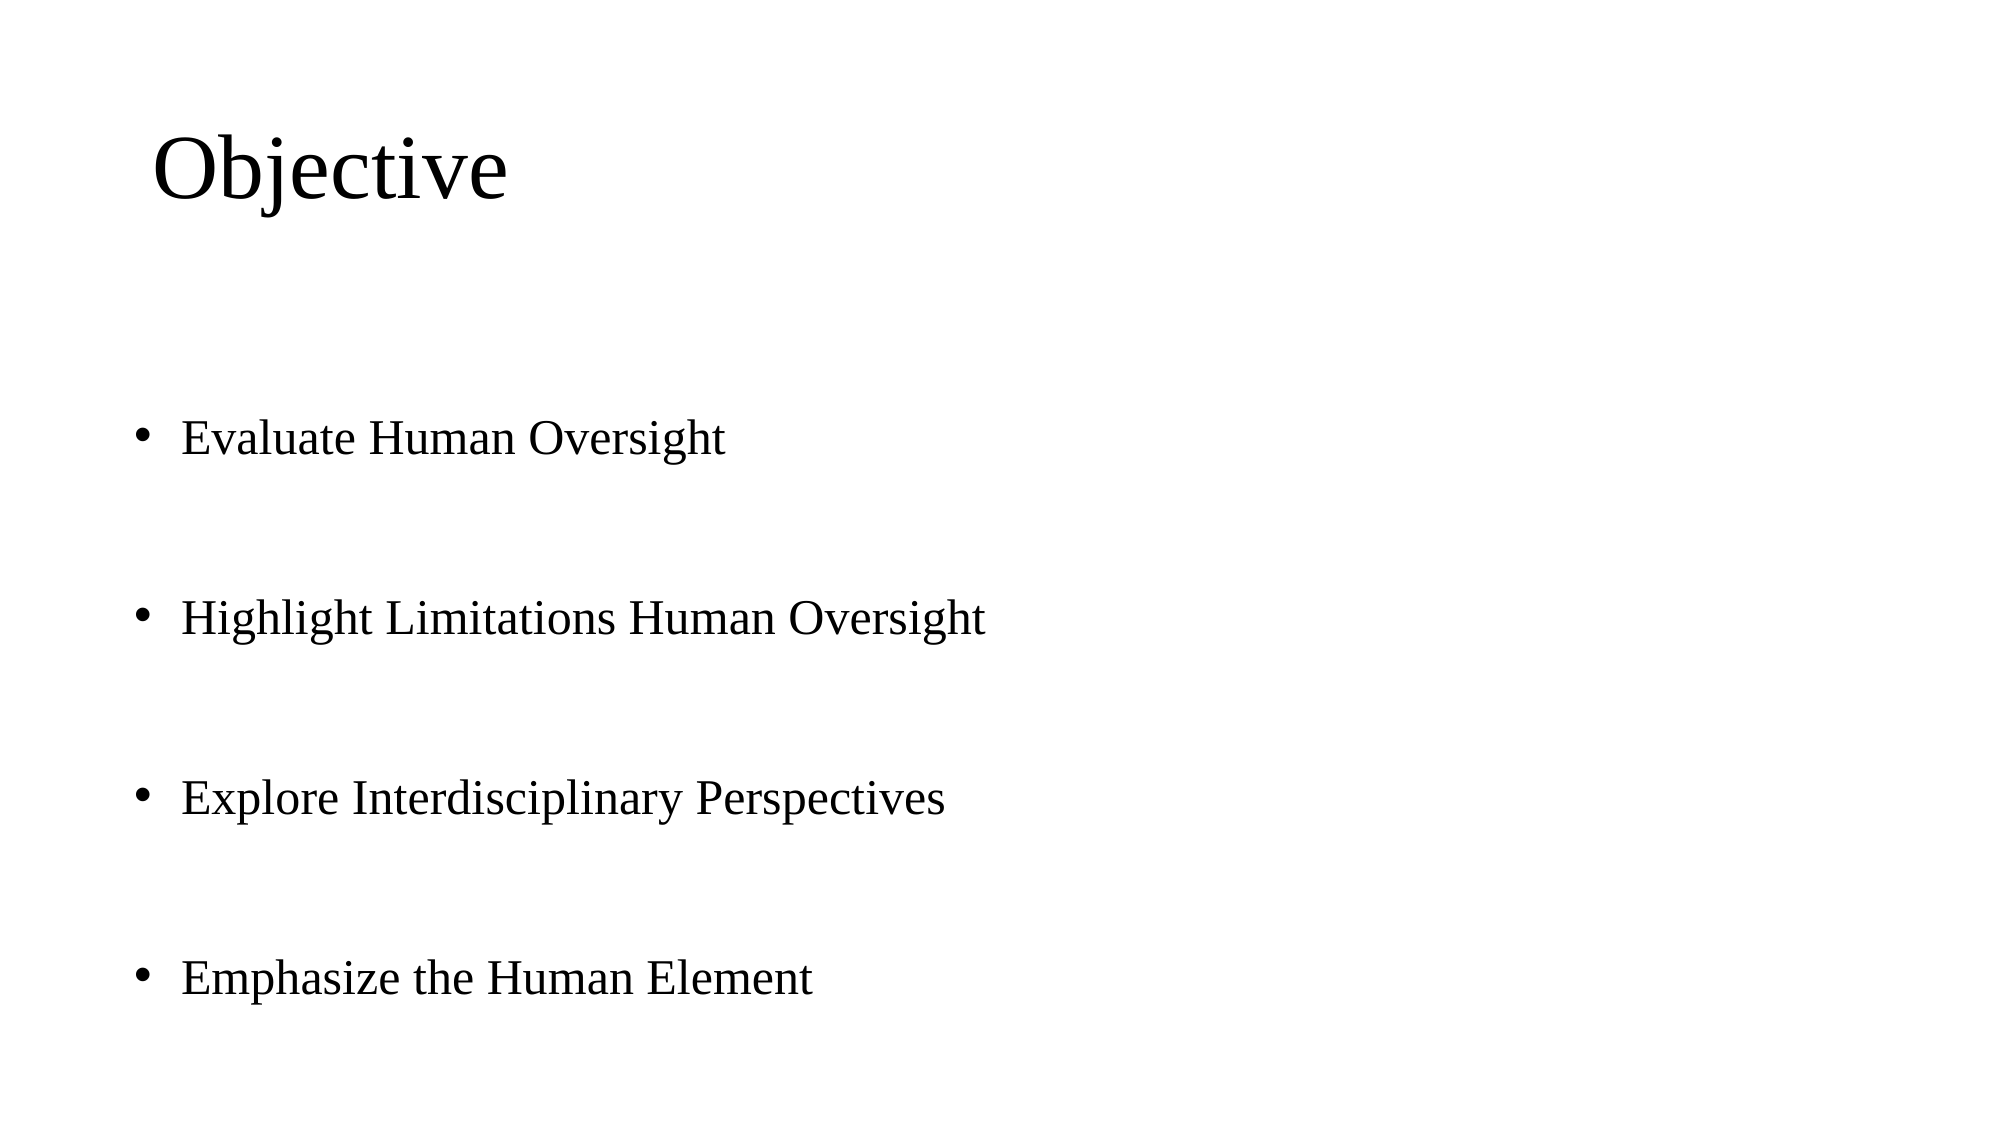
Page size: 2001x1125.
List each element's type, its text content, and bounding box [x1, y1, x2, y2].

text_box Evaluate Human Oversight Highlight Limitations Human Oversight Explore Interdisciplinary Perspectives Emphasize the Human Element [119, 277, 1430, 1012]
title Objective [137, 59, 1863, 278]
